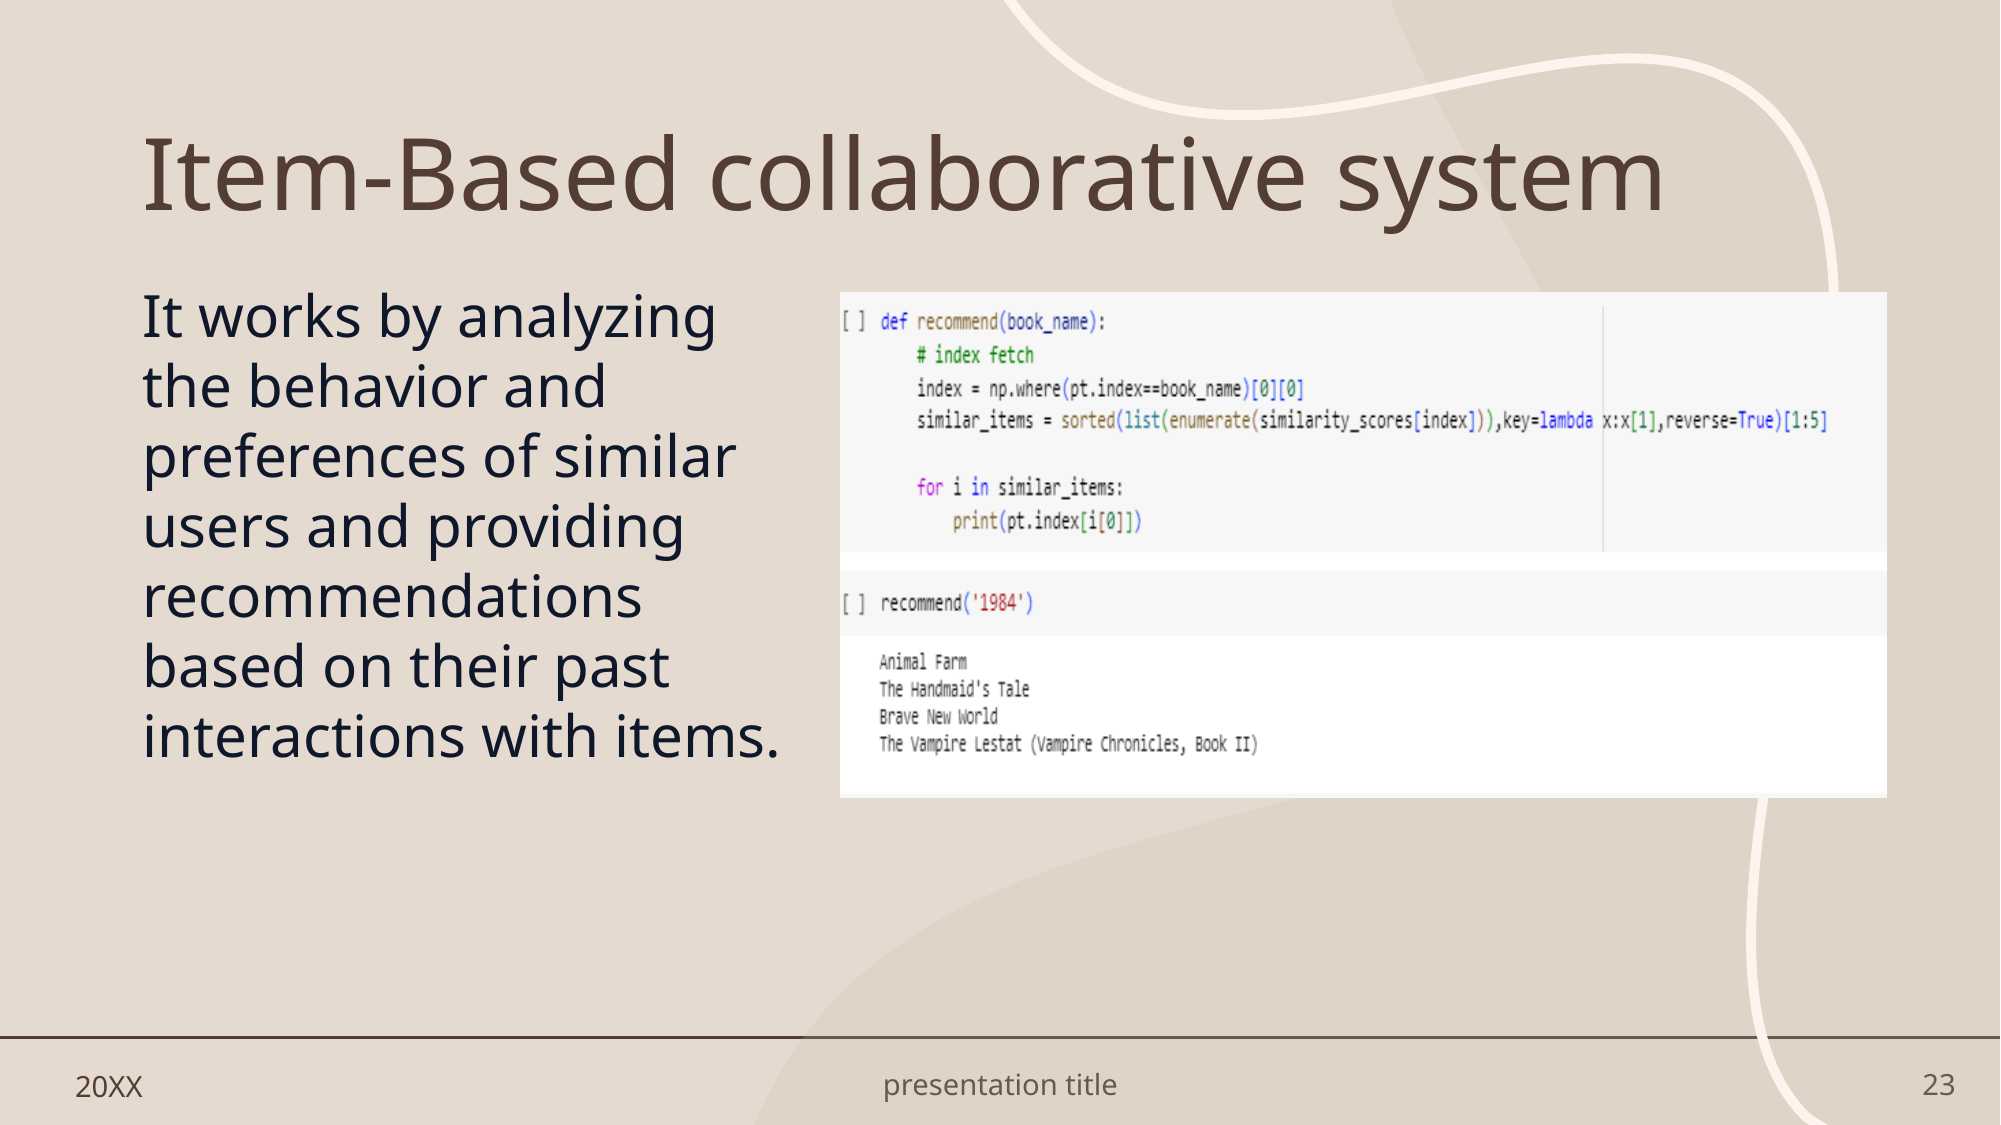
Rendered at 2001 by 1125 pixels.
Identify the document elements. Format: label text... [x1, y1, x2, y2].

title Item-Based collaborative system [127, 172, 1845, 293]
text_box It works by analyzing the behavior and preferences of similar users and providing recommendations based on their past interactions with items. [127, 272, 798, 777]
footer presentation title [718, 1060, 1283, 1112]
slide_number 23 [1808, 1060, 1971, 1112]
picture [839, 291, 1887, 798]
slide_number 20XX [60, 1060, 222, 1112]
